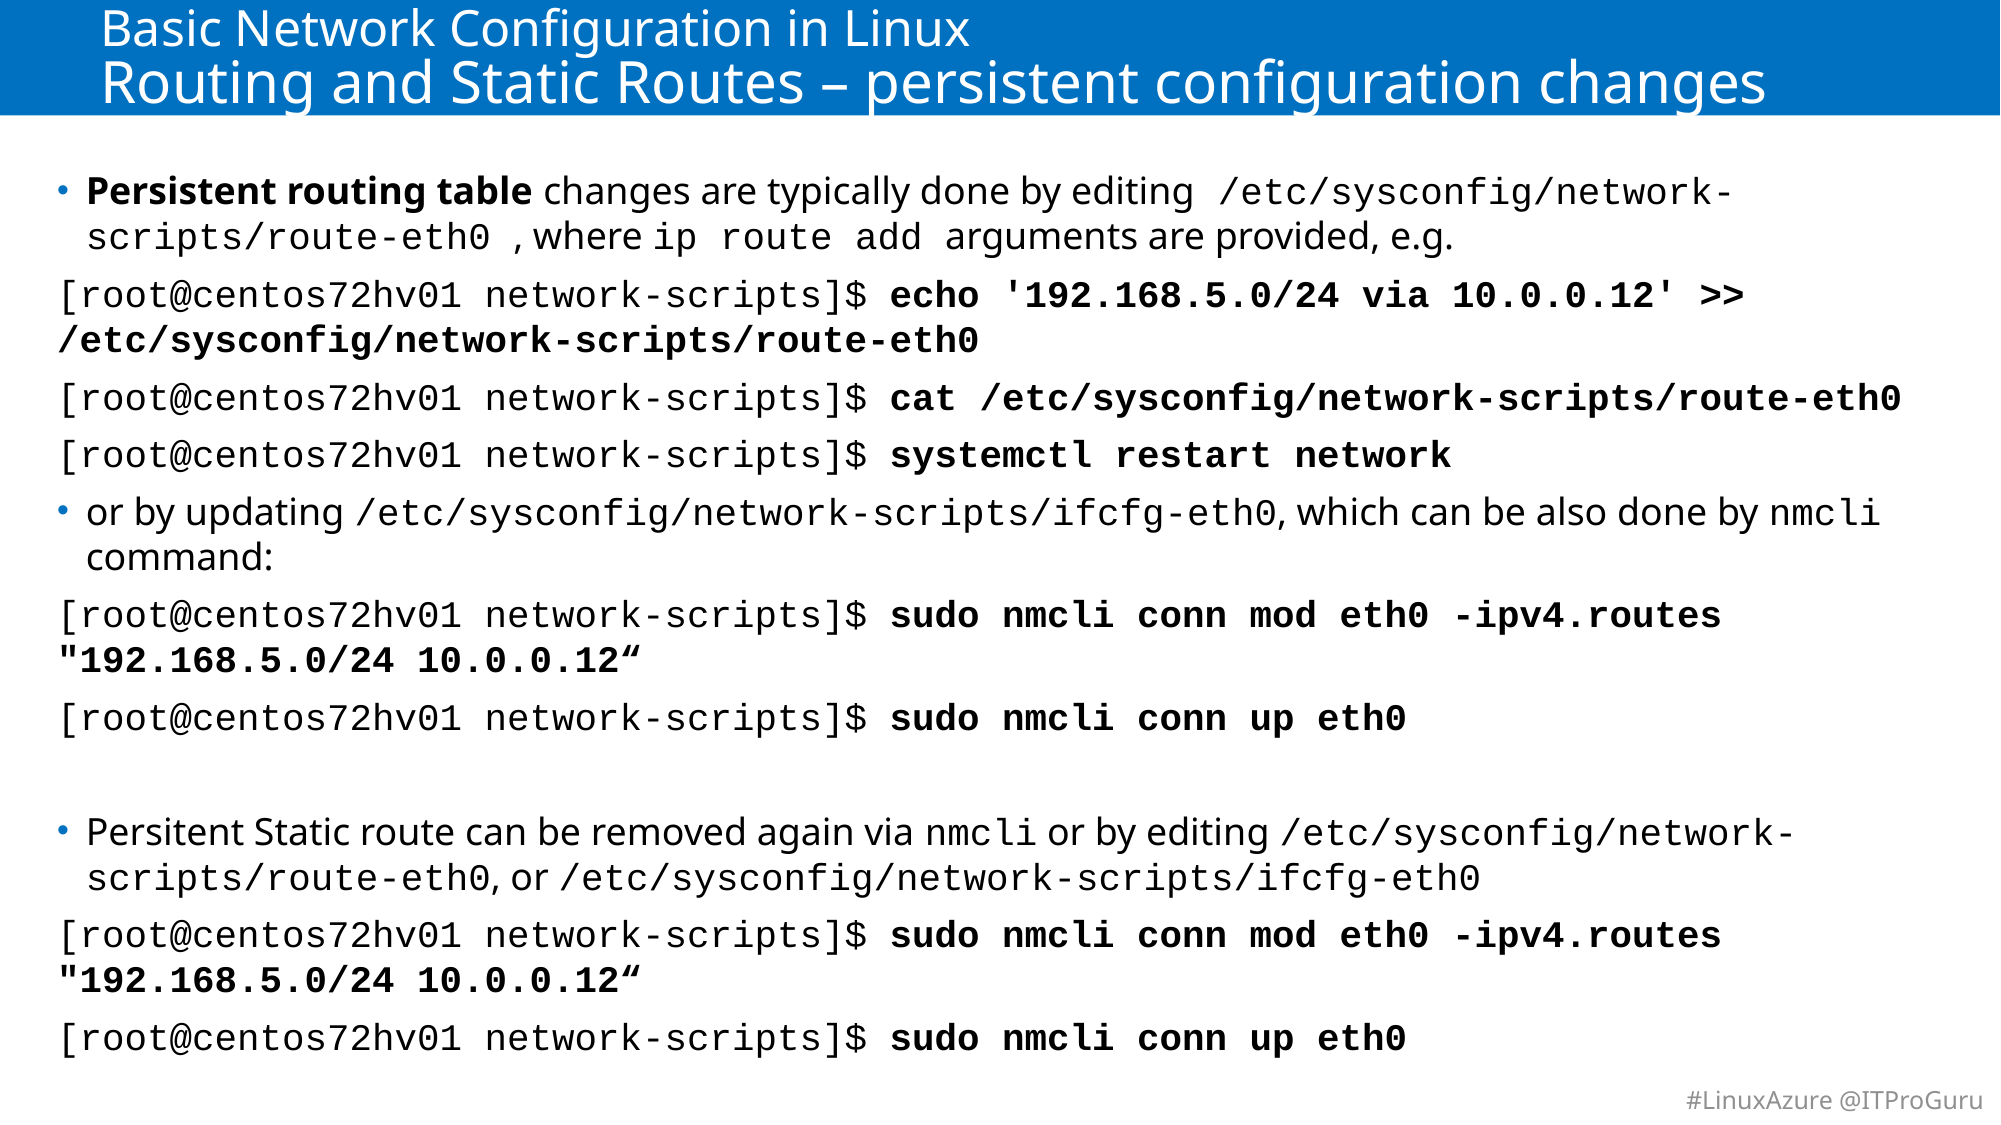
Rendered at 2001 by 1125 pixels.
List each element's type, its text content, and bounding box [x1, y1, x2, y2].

title Basic Network Configuration in Linux Routing and Static Routes – persistent configuration changes [100, 0, 1863, 122]
list Persistent routing table changes are typically done by editing /etc/sysconfig/network-scripts/route-eth0 , where ip route add arguments are provided, e.g. [root@centos72hv01 network-scripts]$ echo '192.168.5.0/24 via 10.0.0.12' >> /etc/sysconfig/network-scripts/route-eth0 [root@centos72hv01 network-scripts]$ cat /etc/sysconfig/network-scripts/route-eth0 [root@centos72hv01 network-scripts]$ systemctl restart network or by updating /etc/sysconfig/network-scripts/ifcfg-eth0, which can be also done by nmcli command: [root@centos72hv01 network-scripts]$ sudo nmcli conn mod eth0 -ipv4.routes "192.168.5.0/24 10.0.0.12“ [root@centos72hv01 network-scripts]$ sudo nmcli conn up eth0 Persitent Static route can be removed again via nmcli or by editing /etc/sysconfig/network-scripts/route-eth0, or /etc/sysconfig/network-scripts/ifcfg-eth0 [root@centos72hv01 network-scripts]$ sudo nmcli conn mod eth0 -ipv4.routes "192.168.5.0/24 10.0.0.12“ [root@centos72hv01 network-scripts]$ sudo nmcli conn up eth0 [56, 167, 1933, 1013]
